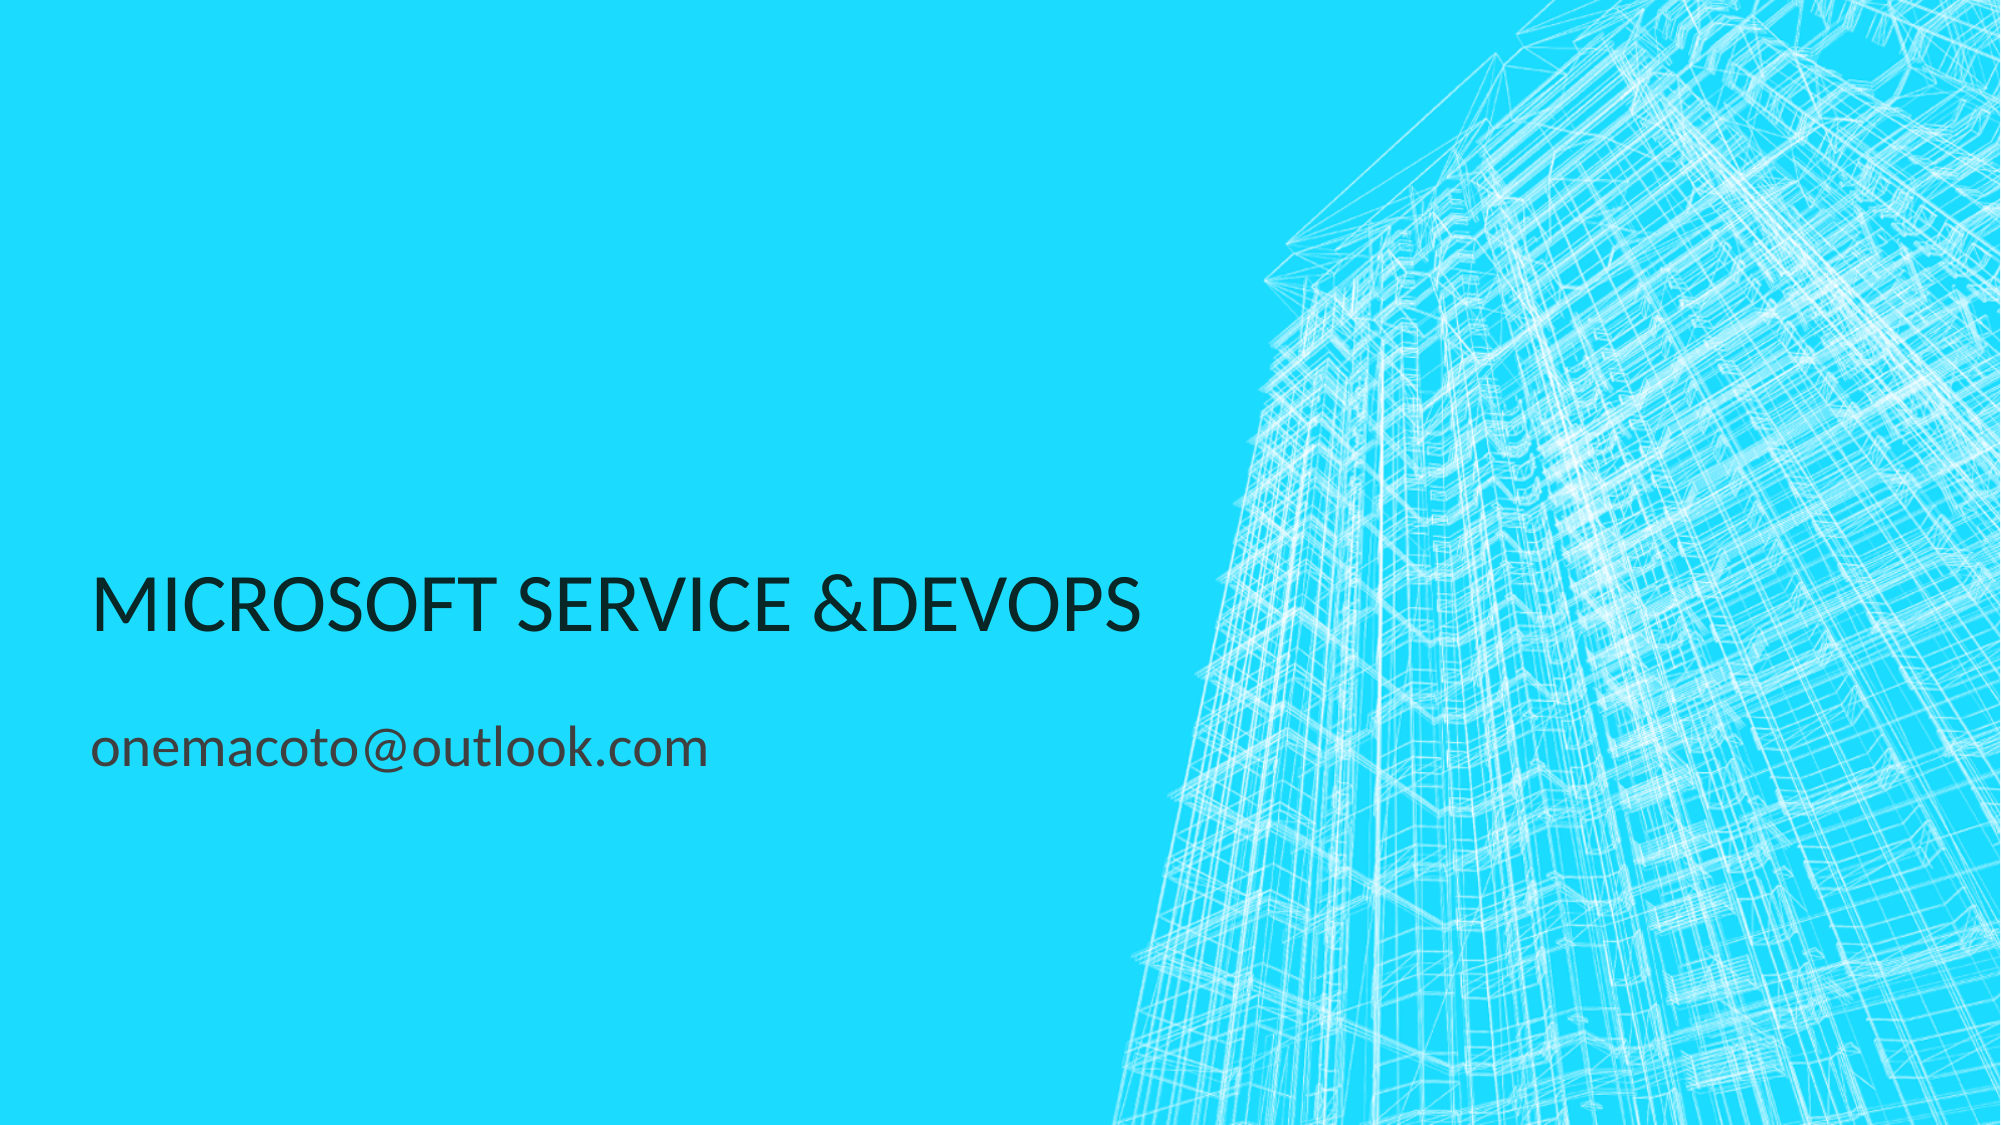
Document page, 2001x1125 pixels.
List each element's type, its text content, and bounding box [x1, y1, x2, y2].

title MICROSOFT SERVICE &DEVOPS [75, 470, 1925, 655]
subtitle onemacoto@outlook.com [75, 709, 823, 796]
picture [0, 0, 2001, 1125]
